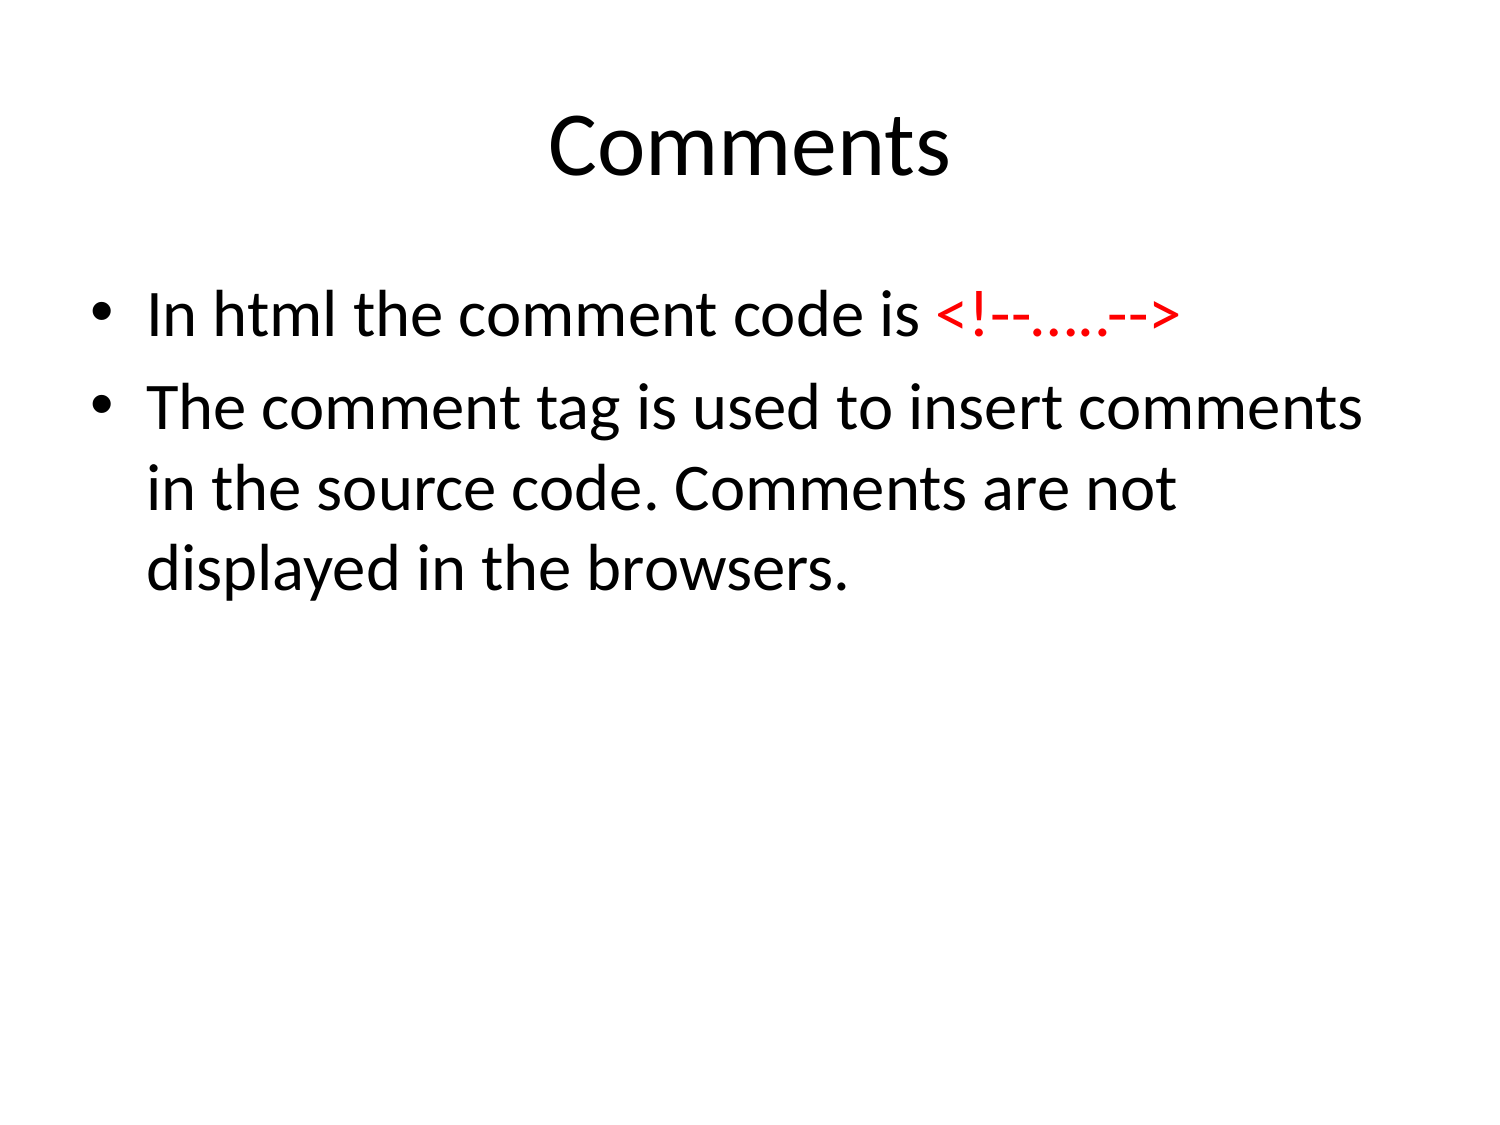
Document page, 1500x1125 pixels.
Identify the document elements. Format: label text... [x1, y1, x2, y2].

title Comments [75, 45, 1425, 233]
list In html the comment code is <!--…..--> The comment tag is used to insert comments in the source code. Comments are not displayed in the browsers. [75, 262, 1425, 1005]
